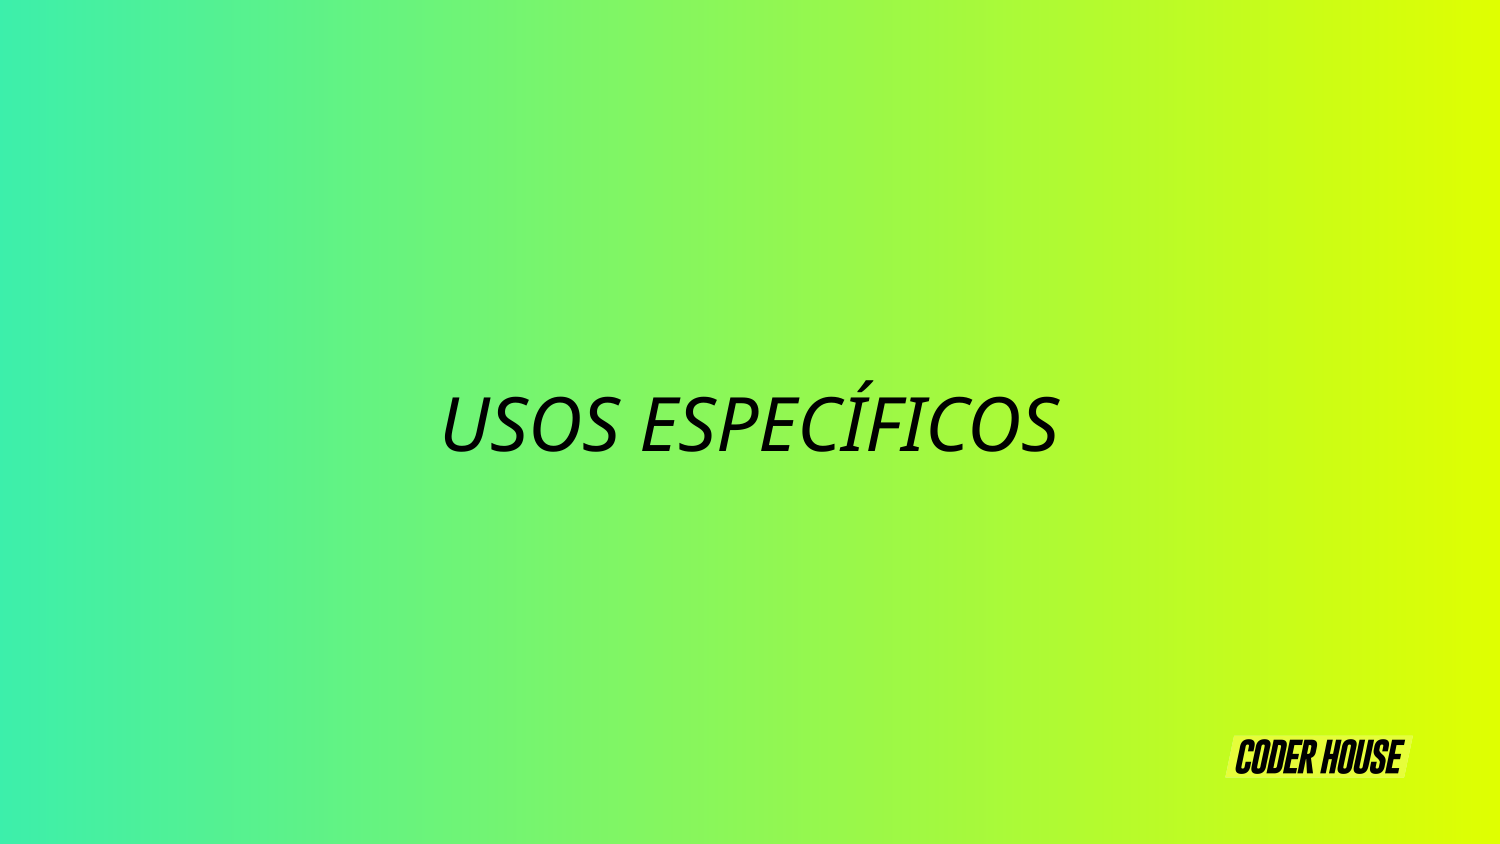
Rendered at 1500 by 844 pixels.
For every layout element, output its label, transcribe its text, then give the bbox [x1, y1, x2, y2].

picture [1221, 728, 1417, 784]
text_box USOS ESPECÍFICOS [173, 340, 1326, 503]
